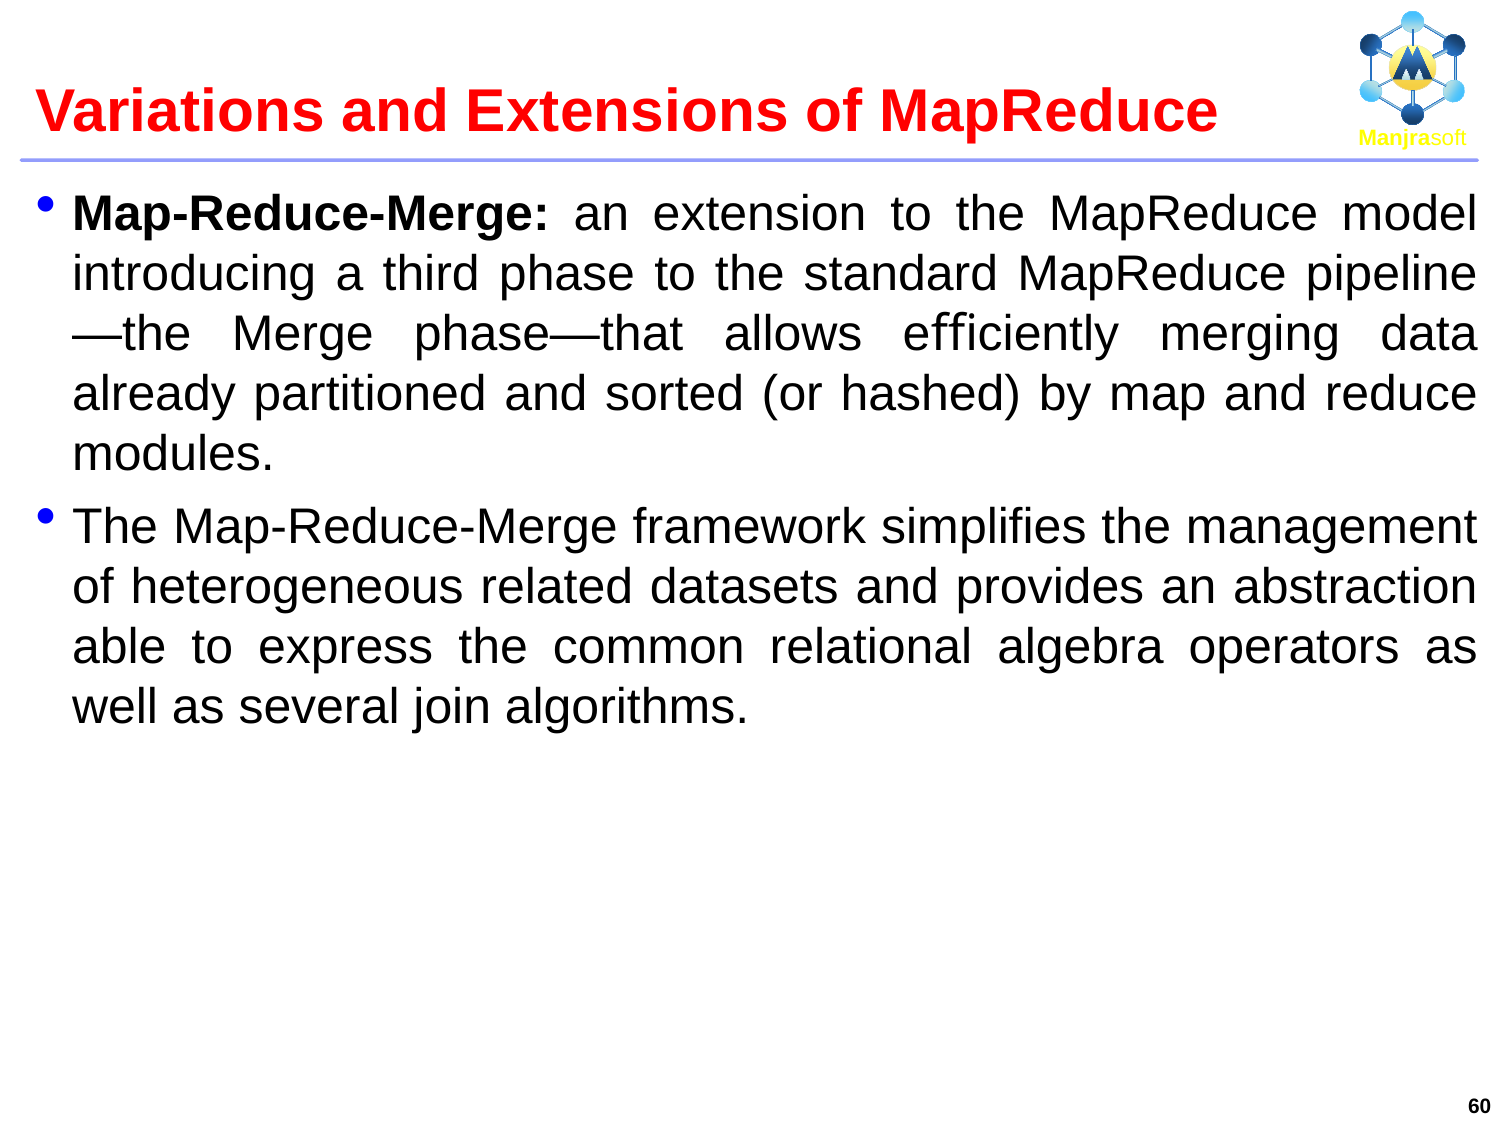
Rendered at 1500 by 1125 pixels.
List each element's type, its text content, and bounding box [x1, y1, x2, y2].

list Map-Reduce-Merge: an extension to the MapReduce model introducing a third phase to the standard MapReduce pipeline—the Merge phase—that allows eﬃciently merging data already partitioned and sorted (or hashed) by map and reduce modules. The Map-Reduce-Merge framework simplifies the management of heterogeneous related datasets and provides an abstraction able to express the common relational algebra operators as well as several join algorithms. [26, 176, 1479, 1092]
slide_number 60 [1364, 1093, 1500, 1120]
title Variations and Extensions of MapReduce [26, 0, 1479, 145]
